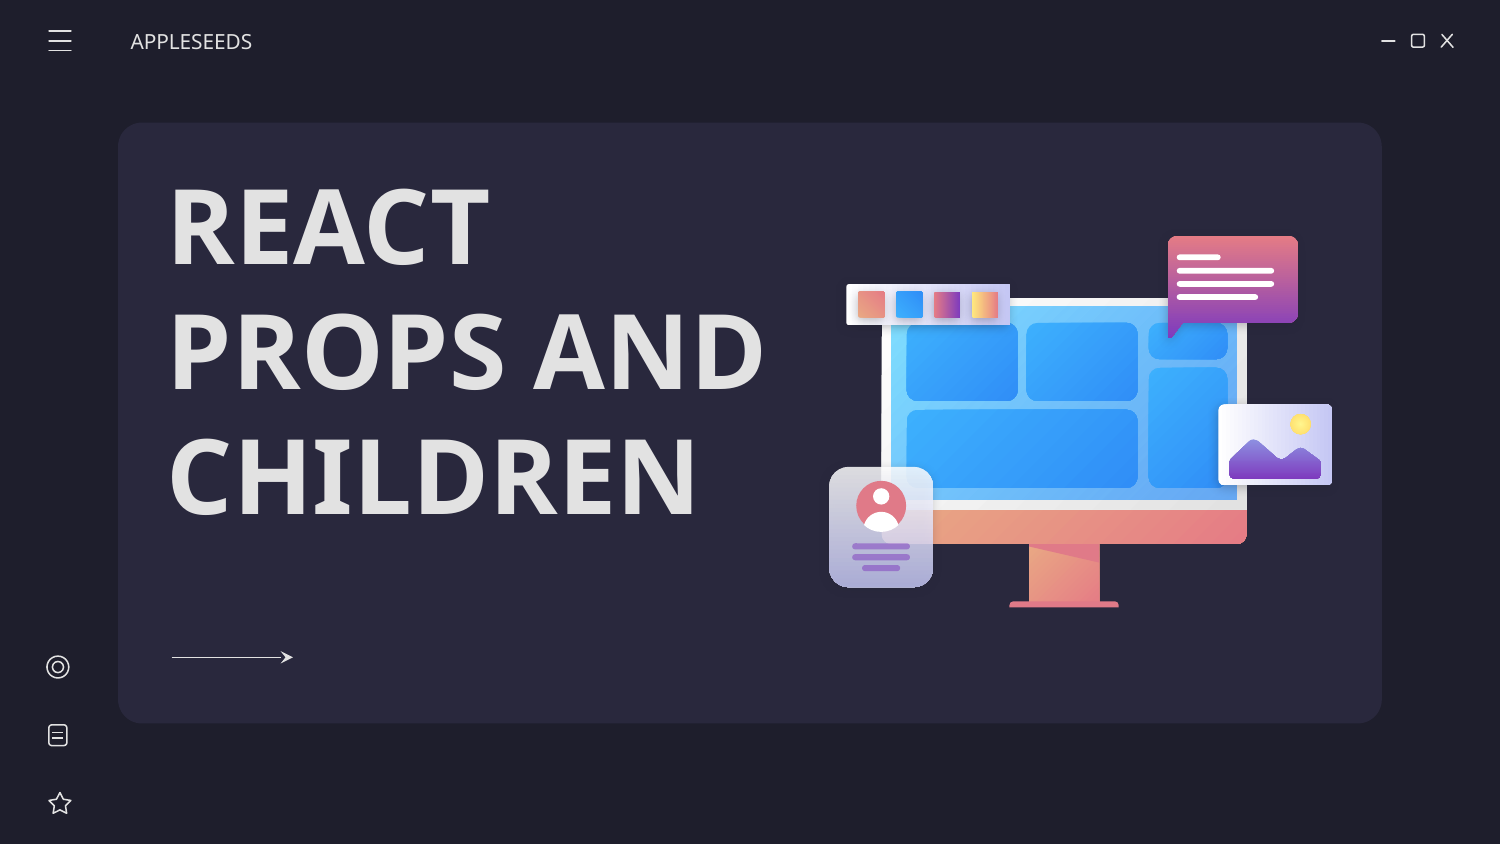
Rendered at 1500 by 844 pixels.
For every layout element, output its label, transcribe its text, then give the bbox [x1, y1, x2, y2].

text_box [46, 27, 74, 32]
title REACT PROPS AND CHILDREN [151, 216, 823, 480]
subtitle APPLESEEDS [130, 18, 306, 64]
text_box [828, 466, 934, 588]
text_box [846, 283, 1011, 326]
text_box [1167, 235, 1299, 339]
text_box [46, 655, 72, 814]
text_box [48, 30, 72, 51]
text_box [881, 297, 1247, 608]
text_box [1218, 404, 1333, 486]
